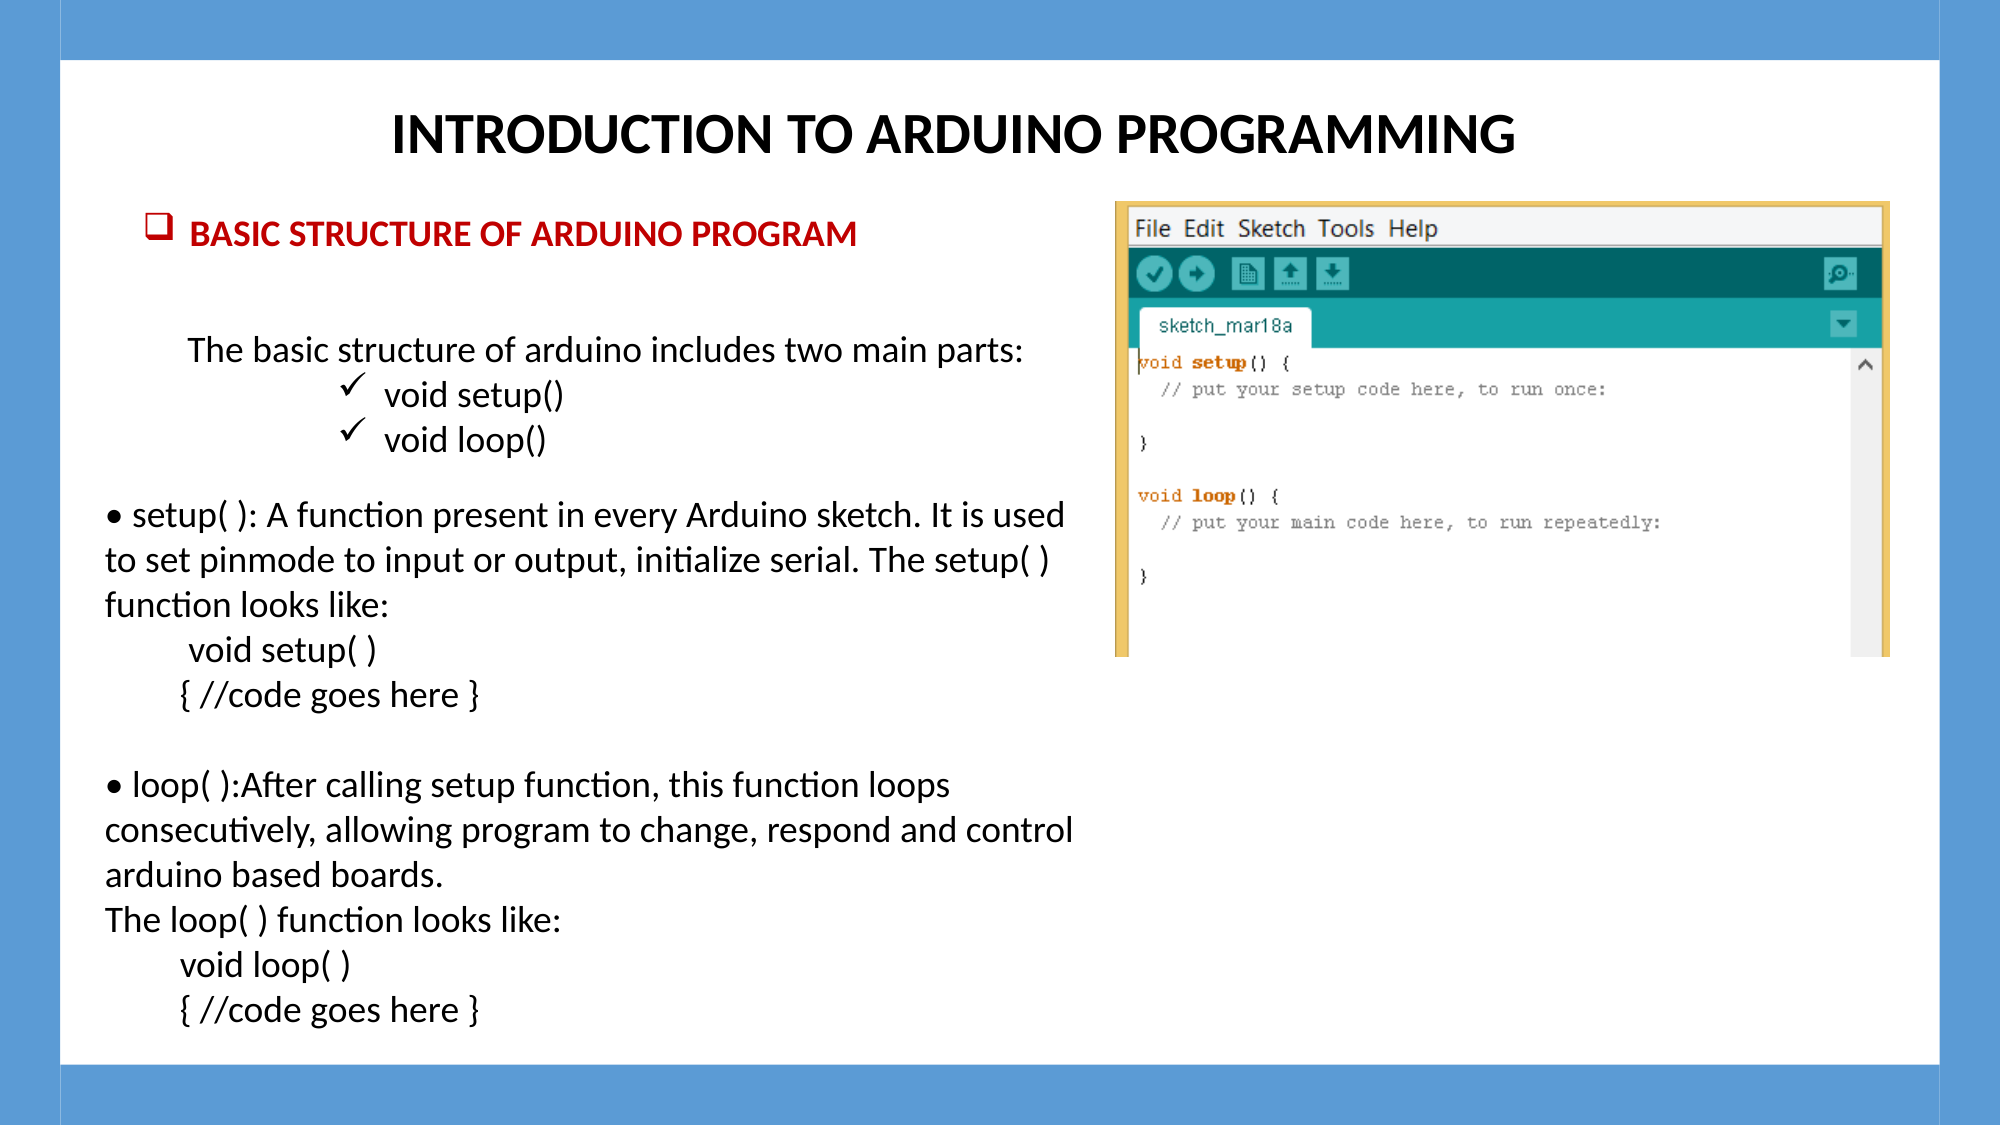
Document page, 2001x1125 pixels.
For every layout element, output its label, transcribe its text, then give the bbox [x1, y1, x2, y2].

text_box BASIC STRUCTURE OF ARDUINO PROGRAM [127, 201, 913, 262]
text_box [0, 0, 61, 1125]
text_box • setup( ): A function present in every Arduino sketch. It is used to set pinmode to input or output, initialize serial. The setup( ) function looks like: void setup( ) { //code goes here } • loop( ):After calling setup function, this function loops consecutively, allowing program to change, respond and control arduino based boards. The loop( ) function looks like: void loop( ) { //code goes here } [90, 482, 1090, 1037]
picture [1114, 201, 1890, 657]
text_box INTRODUCTION TO ARDUINO PROGRAMMING [319, 87, 1590, 173]
text_box The basic structure of arduino includes two main parts: void setup() void loop() [172, 317, 1065, 482]
text_box [1939, 0, 2000, 1125]
text_box [59, 0, 1941, 61]
text_box [59, 1064, 1941, 1125]
